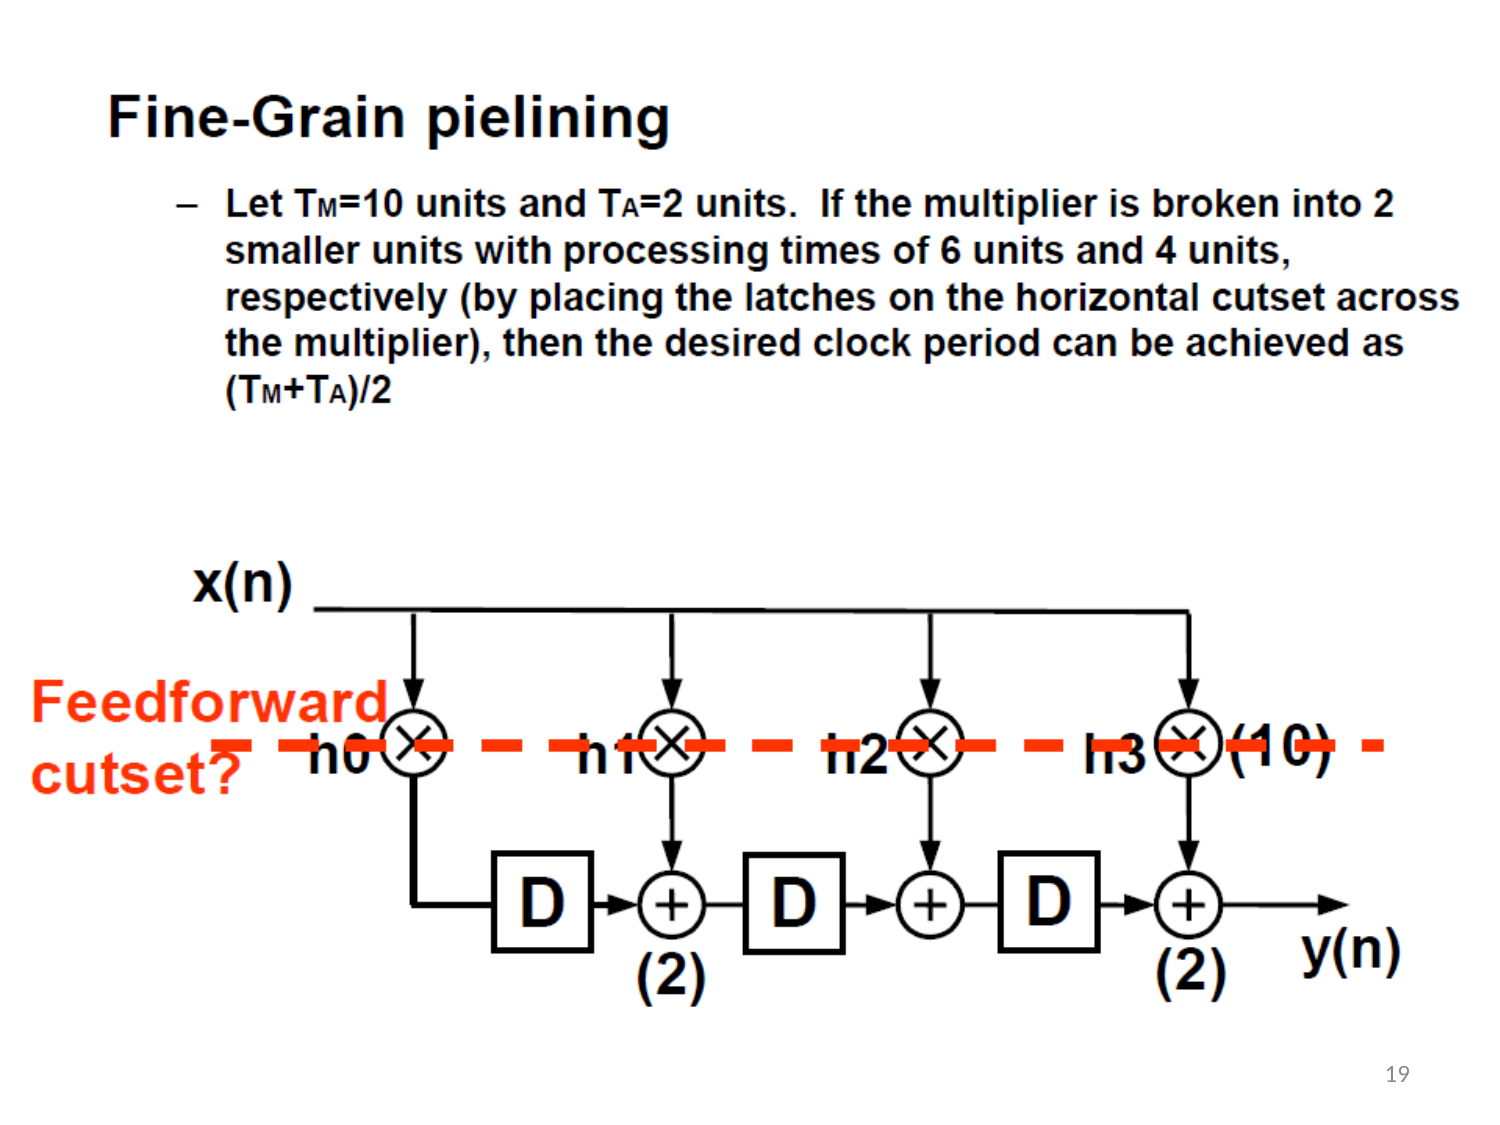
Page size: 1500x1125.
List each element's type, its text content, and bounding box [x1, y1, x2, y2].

slide_number 19 [1074, 1042, 1425, 1103]
picture [19, 92, 1481, 1033]
